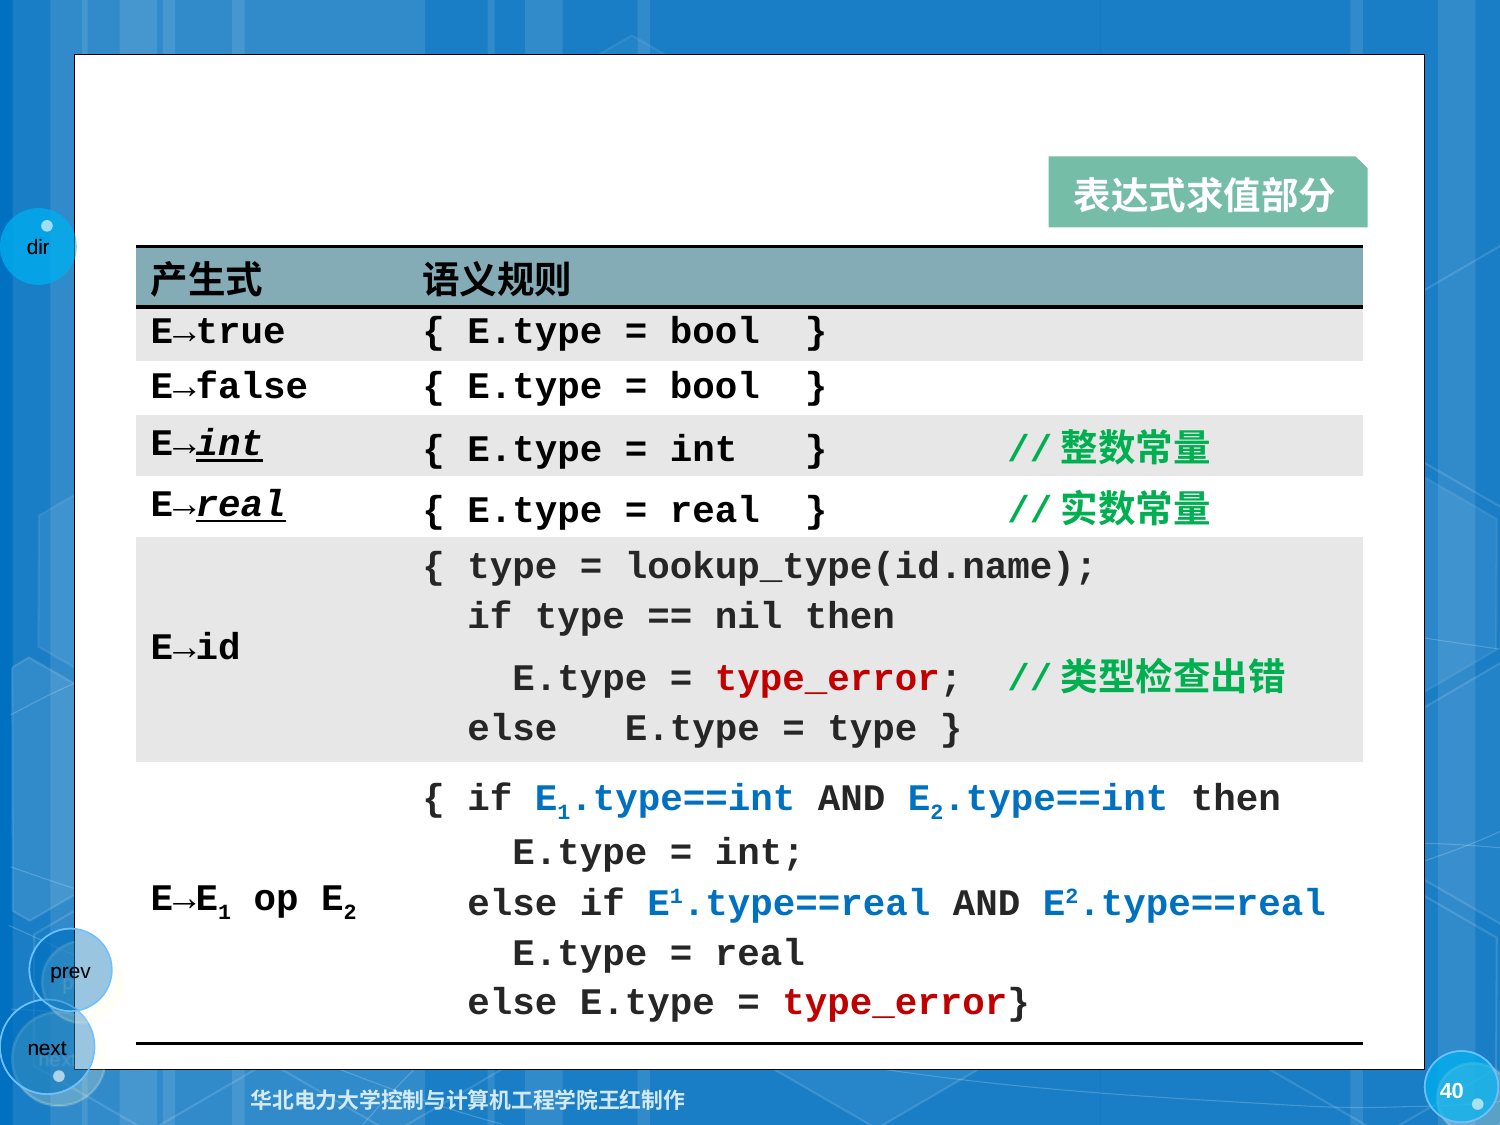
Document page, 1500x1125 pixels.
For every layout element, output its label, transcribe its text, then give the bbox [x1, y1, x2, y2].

table_cell E→true [136, 309, 407, 361]
table_cell E→real [136, 476, 407, 537]
table_cell { E.type = int } //整数常量 [407, 415, 1363, 476]
text_box 表达式求值部分 [1048, 156, 1368, 228]
table_header 语义规则 [407, 248, 1363, 305]
table_cell { if E1.type==int AND E2.type==int then E.type = int; else if E1.type==real AND E2.type==real E.type = real else E.type = type_error} [407, 762, 1363, 1042]
table_cell E→int [136, 415, 407, 476]
footer 华北电力大学控制与计算机工程学院王红制作 [143, 1069, 701, 1125]
table_cell { E.type = bool } [407, 309, 1363, 361]
table_cell { E.type = bool } [407, 361, 1363, 415]
table_header 产生式 [136, 248, 407, 305]
table_cell { type = lookup_type(id.name); if type == nil then E.type = type_error; //类型检查出错 else E.type = type } [407, 537, 1363, 762]
table_cell E→E1 op E2 [136, 762, 407, 1042]
table_cell E→false [136, 361, 407, 415]
table_cell E→id [136, 537, 407, 762]
table_cell { E.type = real } //实数常量 [407, 476, 1363, 537]
slide_number 40 [1424, 1060, 1495, 1121]
